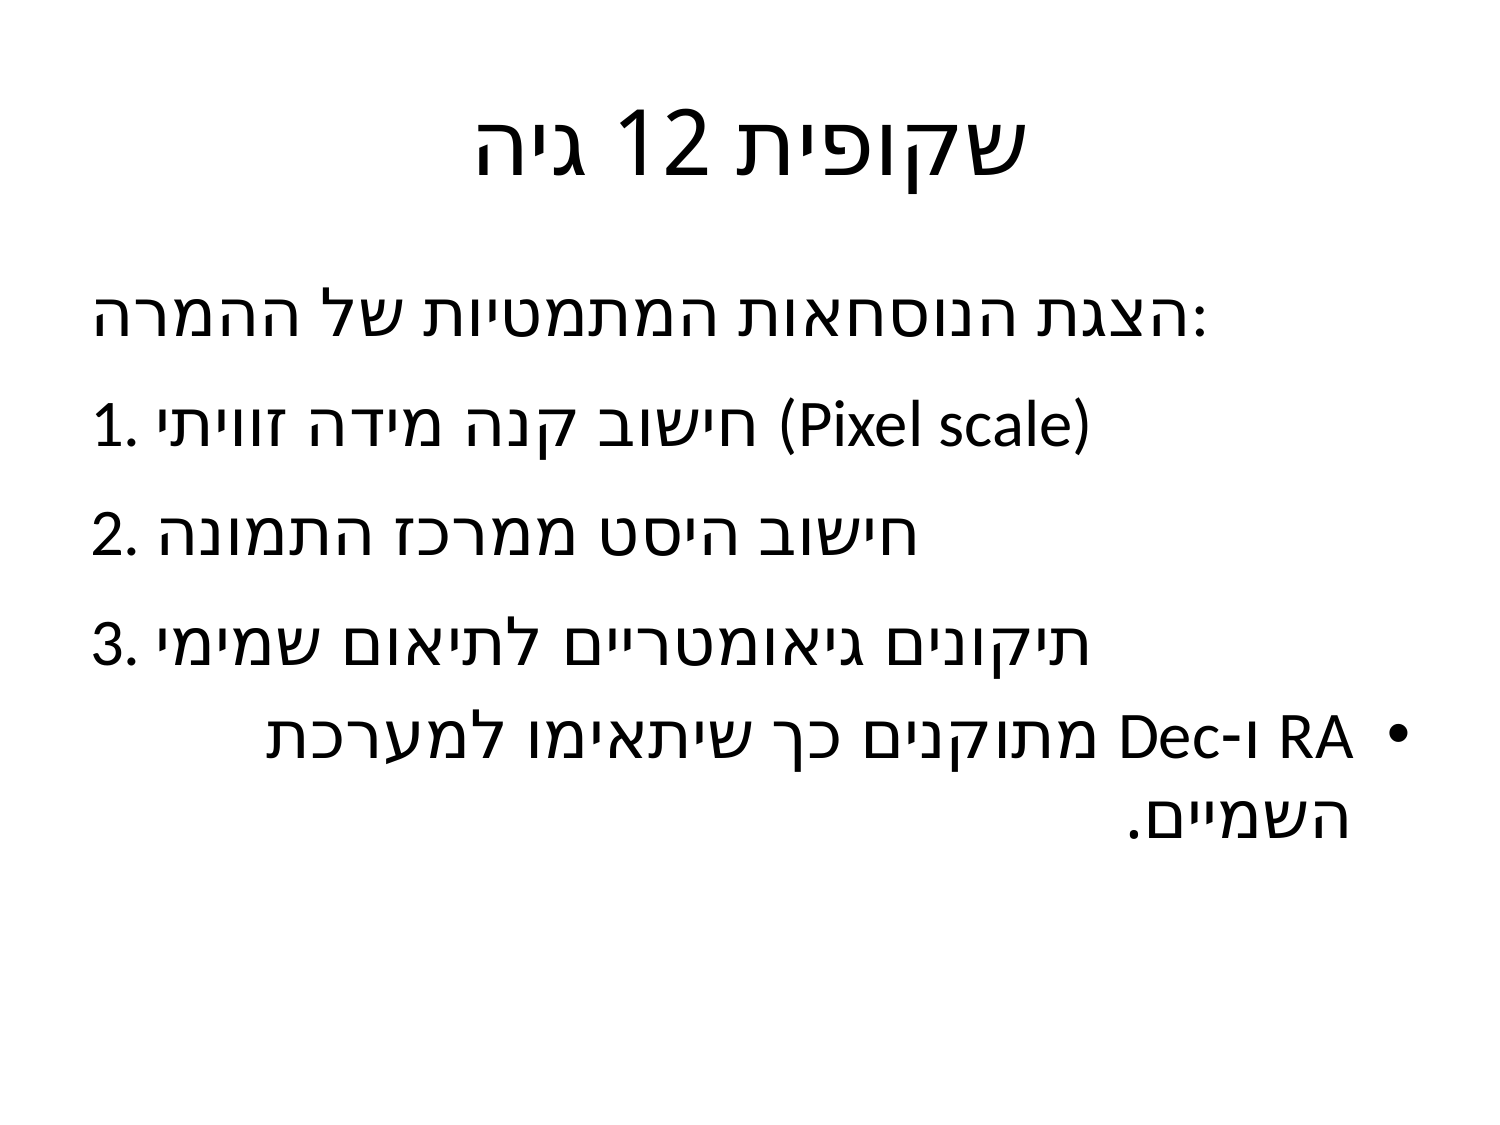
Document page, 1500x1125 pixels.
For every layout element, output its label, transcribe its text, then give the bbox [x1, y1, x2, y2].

list הצגת הנוסחאות המתמטיות של ההמרה: 1. חישוב קנה מידה זוויתי (Pixel scale) 2. חישוב היסט ממרכז התמונה 3. תיקונים גיאומטריים לתיאום שמימי RA ו-Dec מתוקנים כך שיתאימו למערכת השמיים. [75, 262, 1425, 1005]
title שקופית 12 גיה [75, 45, 1425, 233]
